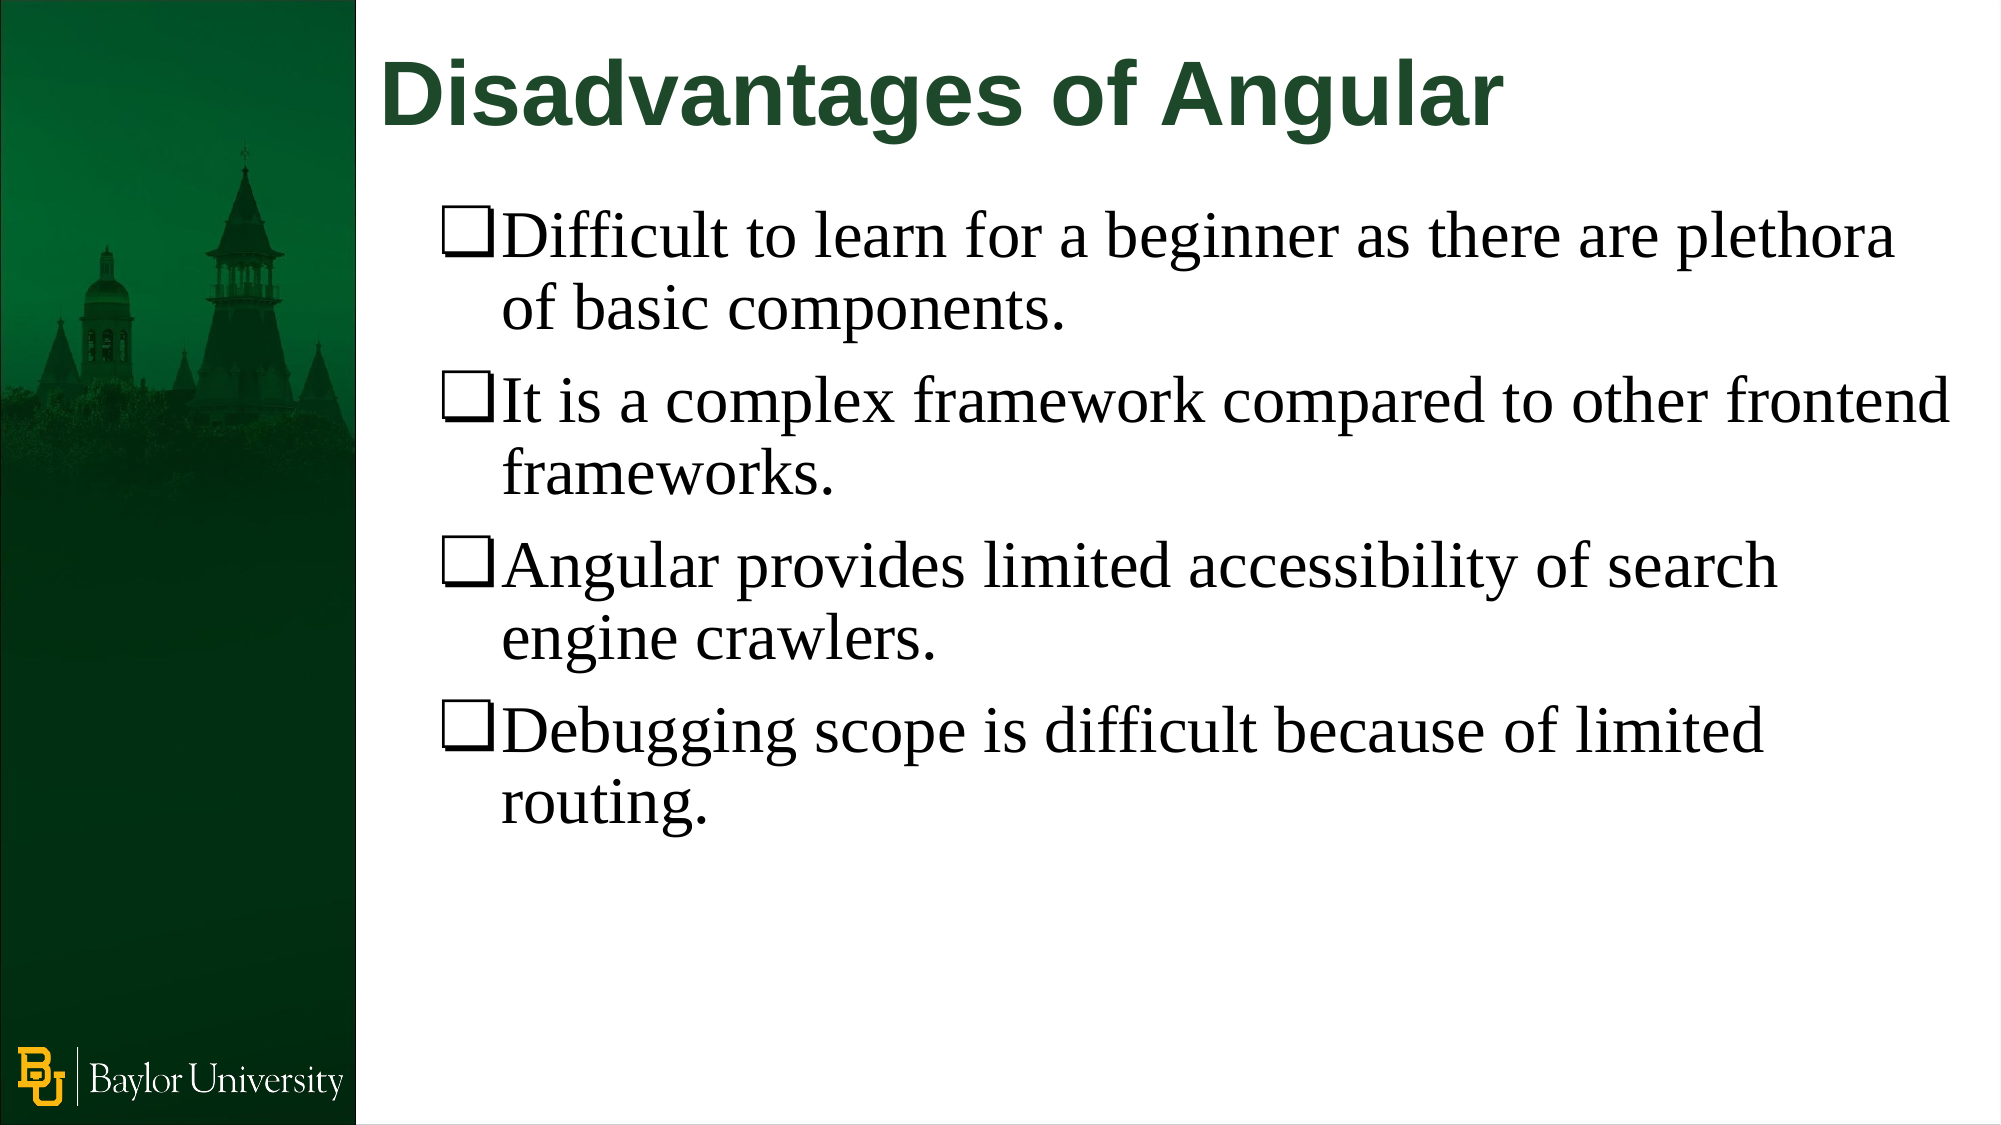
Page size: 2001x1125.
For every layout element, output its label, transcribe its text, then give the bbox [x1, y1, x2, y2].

text_box Disadvantages of Angular [364, 38, 1755, 154]
text_box Difficult to learn for a beginner as there are plethora of basic components. It is a complex framework compared to other frontend frameworks. Angular provides limited accessibility of search engine crawlers. Debugging scope is difficult because of limited routing. [410, 192, 1984, 1005]
picture [0, 0, 2001, 1125]
